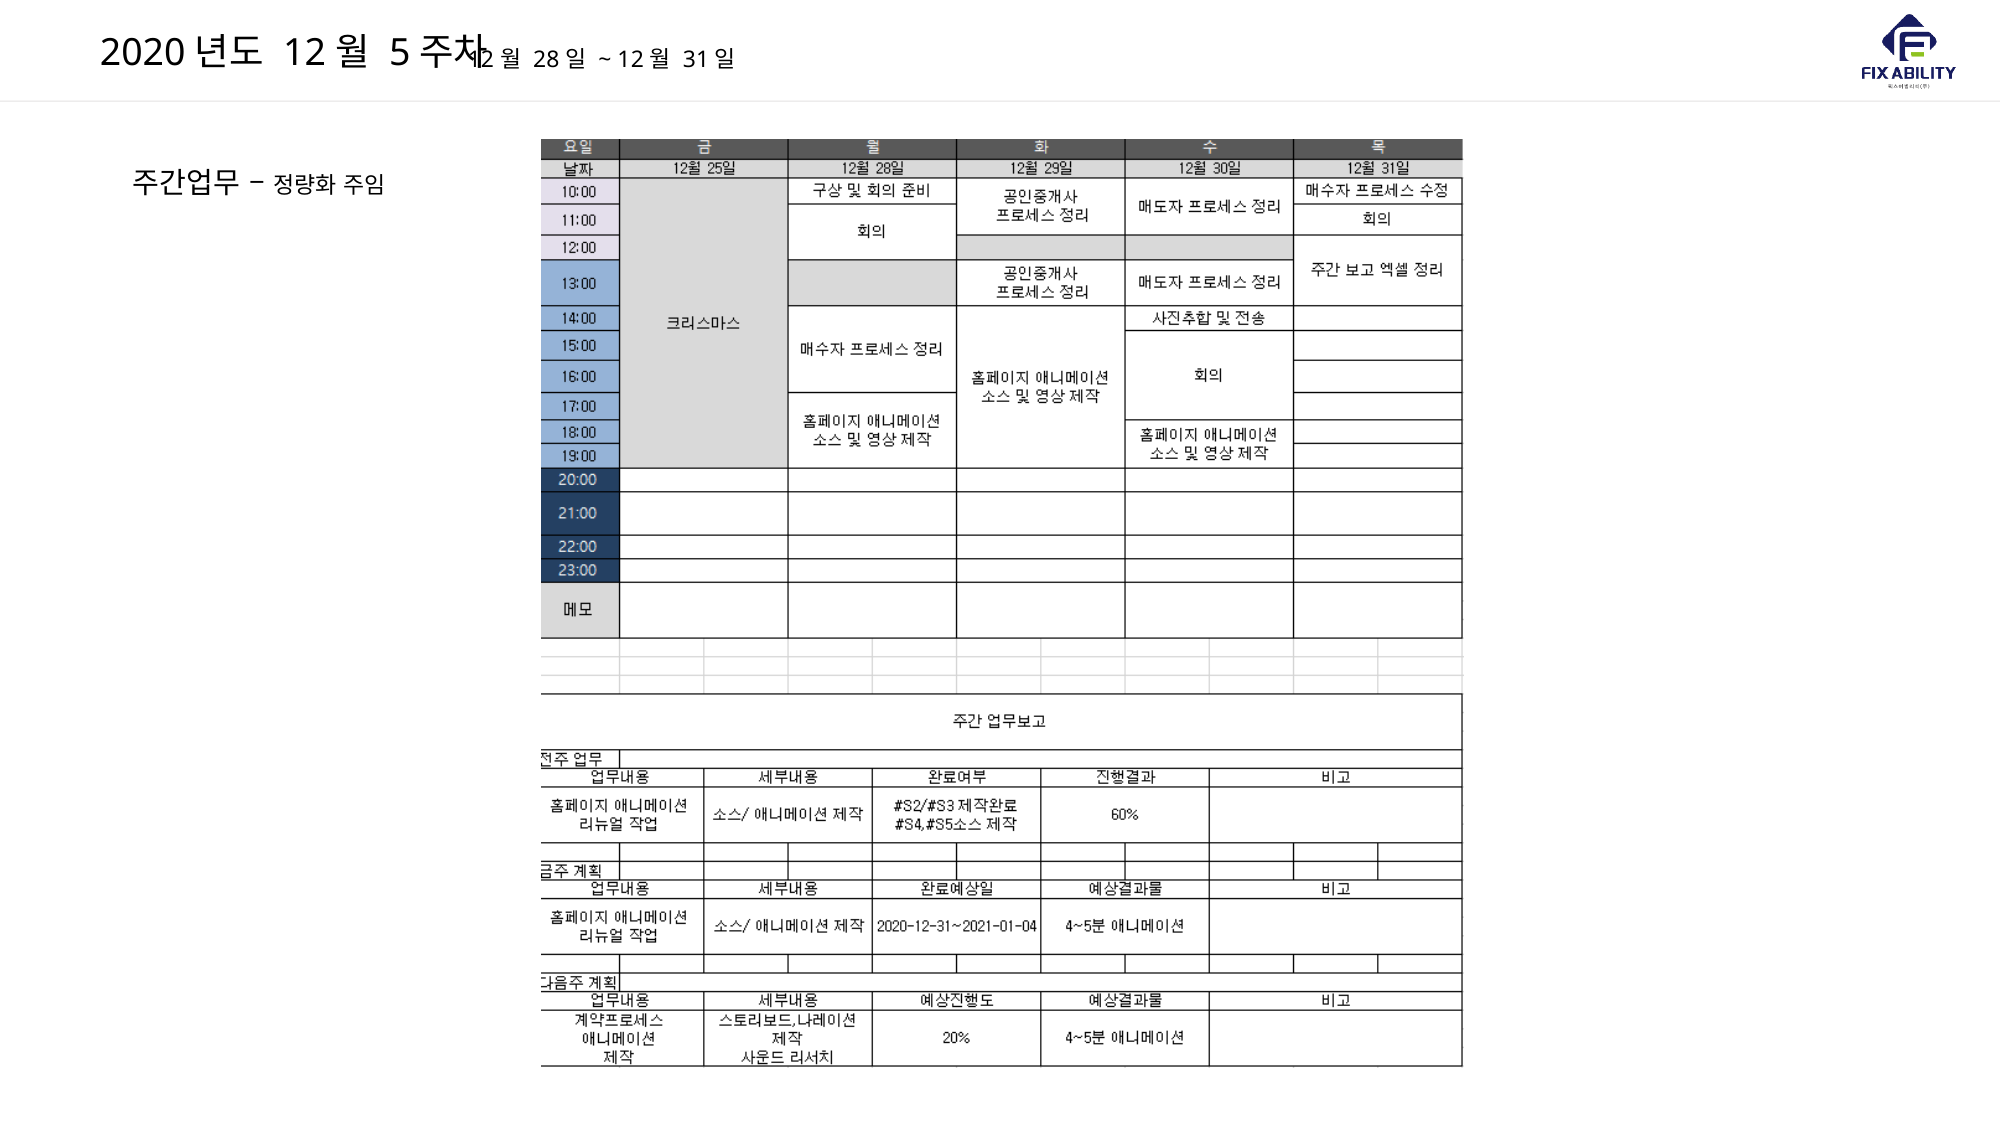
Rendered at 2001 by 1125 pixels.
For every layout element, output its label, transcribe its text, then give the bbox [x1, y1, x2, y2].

text_box 주간업무 – 정량화 주임 [118, 156, 401, 207]
text_box 12월 28일 ~ 12월 31일 [453, 37, 751, 80]
picture [1816, 0, 2000, 103]
picture [541, 139, 1464, 1068]
text_box 2020년도 12월 5주차 [85, 20, 514, 80]
